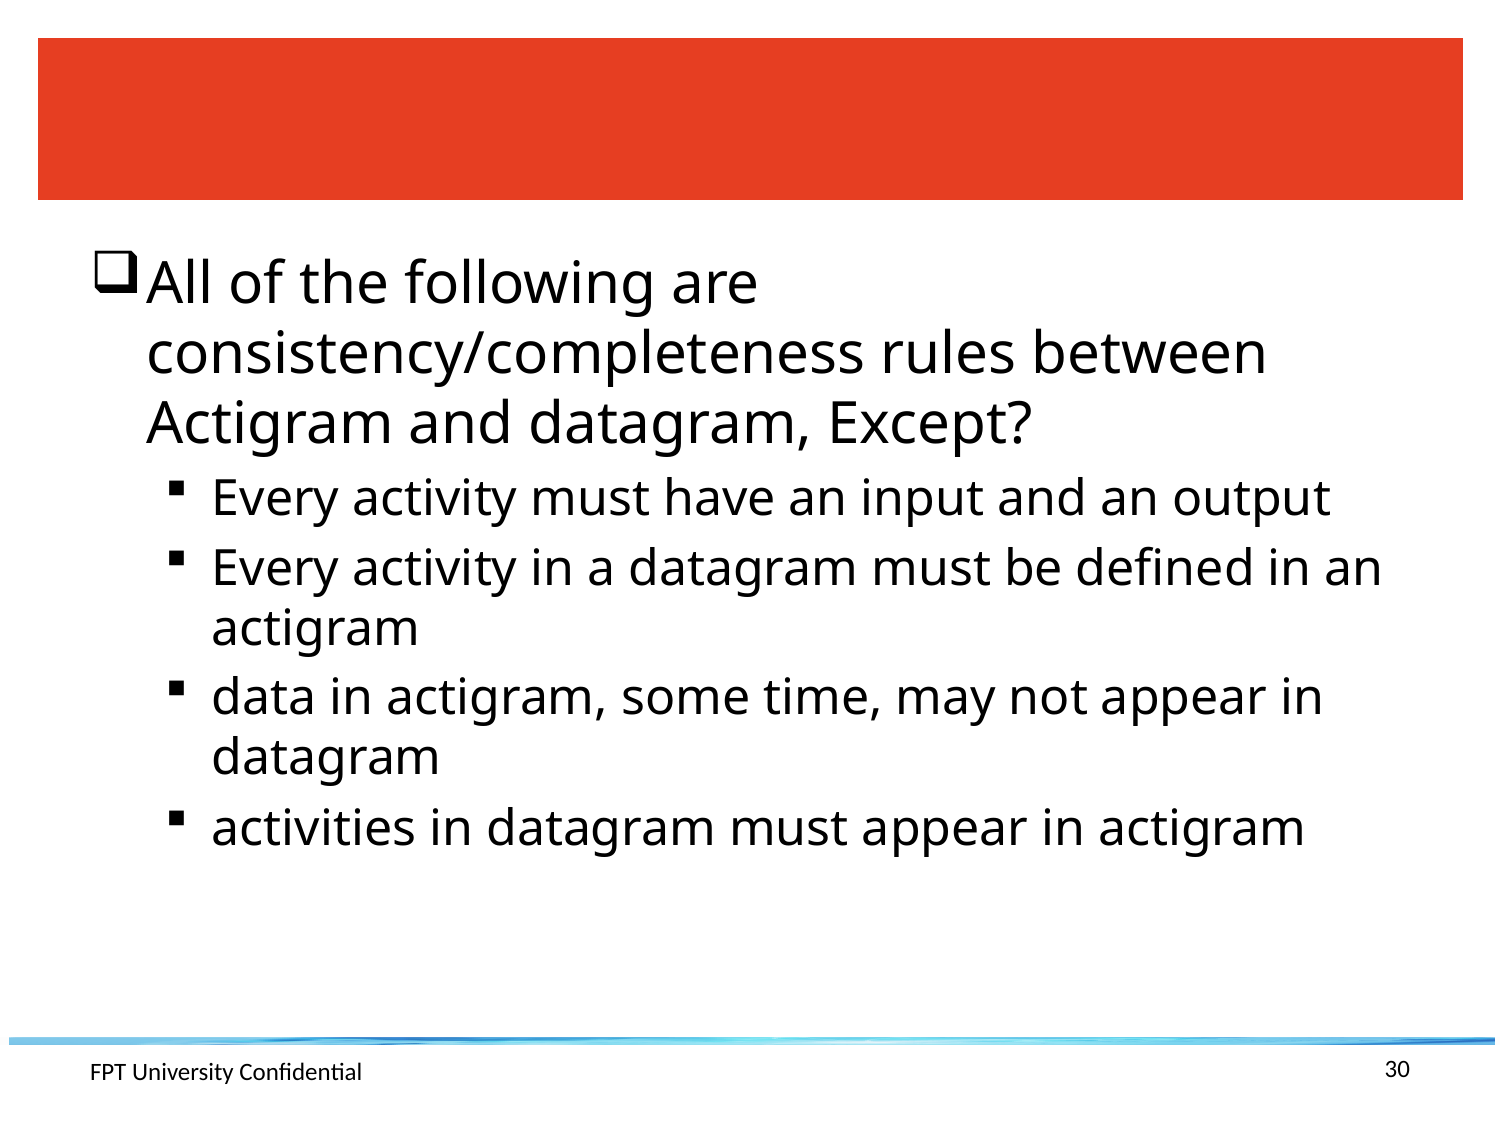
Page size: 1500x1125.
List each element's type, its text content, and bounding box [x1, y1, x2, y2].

picture [0, 1037, 1500, 1045]
list All of the following are consistency/completeness rules between Actigram and datagram, Except? Every activity must have an input and an output Every activity in a datagram must be defined in an actigram data in actigram, some time, may not appear in datagram activities in datagram must appear in actigram [75, 237, 1425, 1005]
